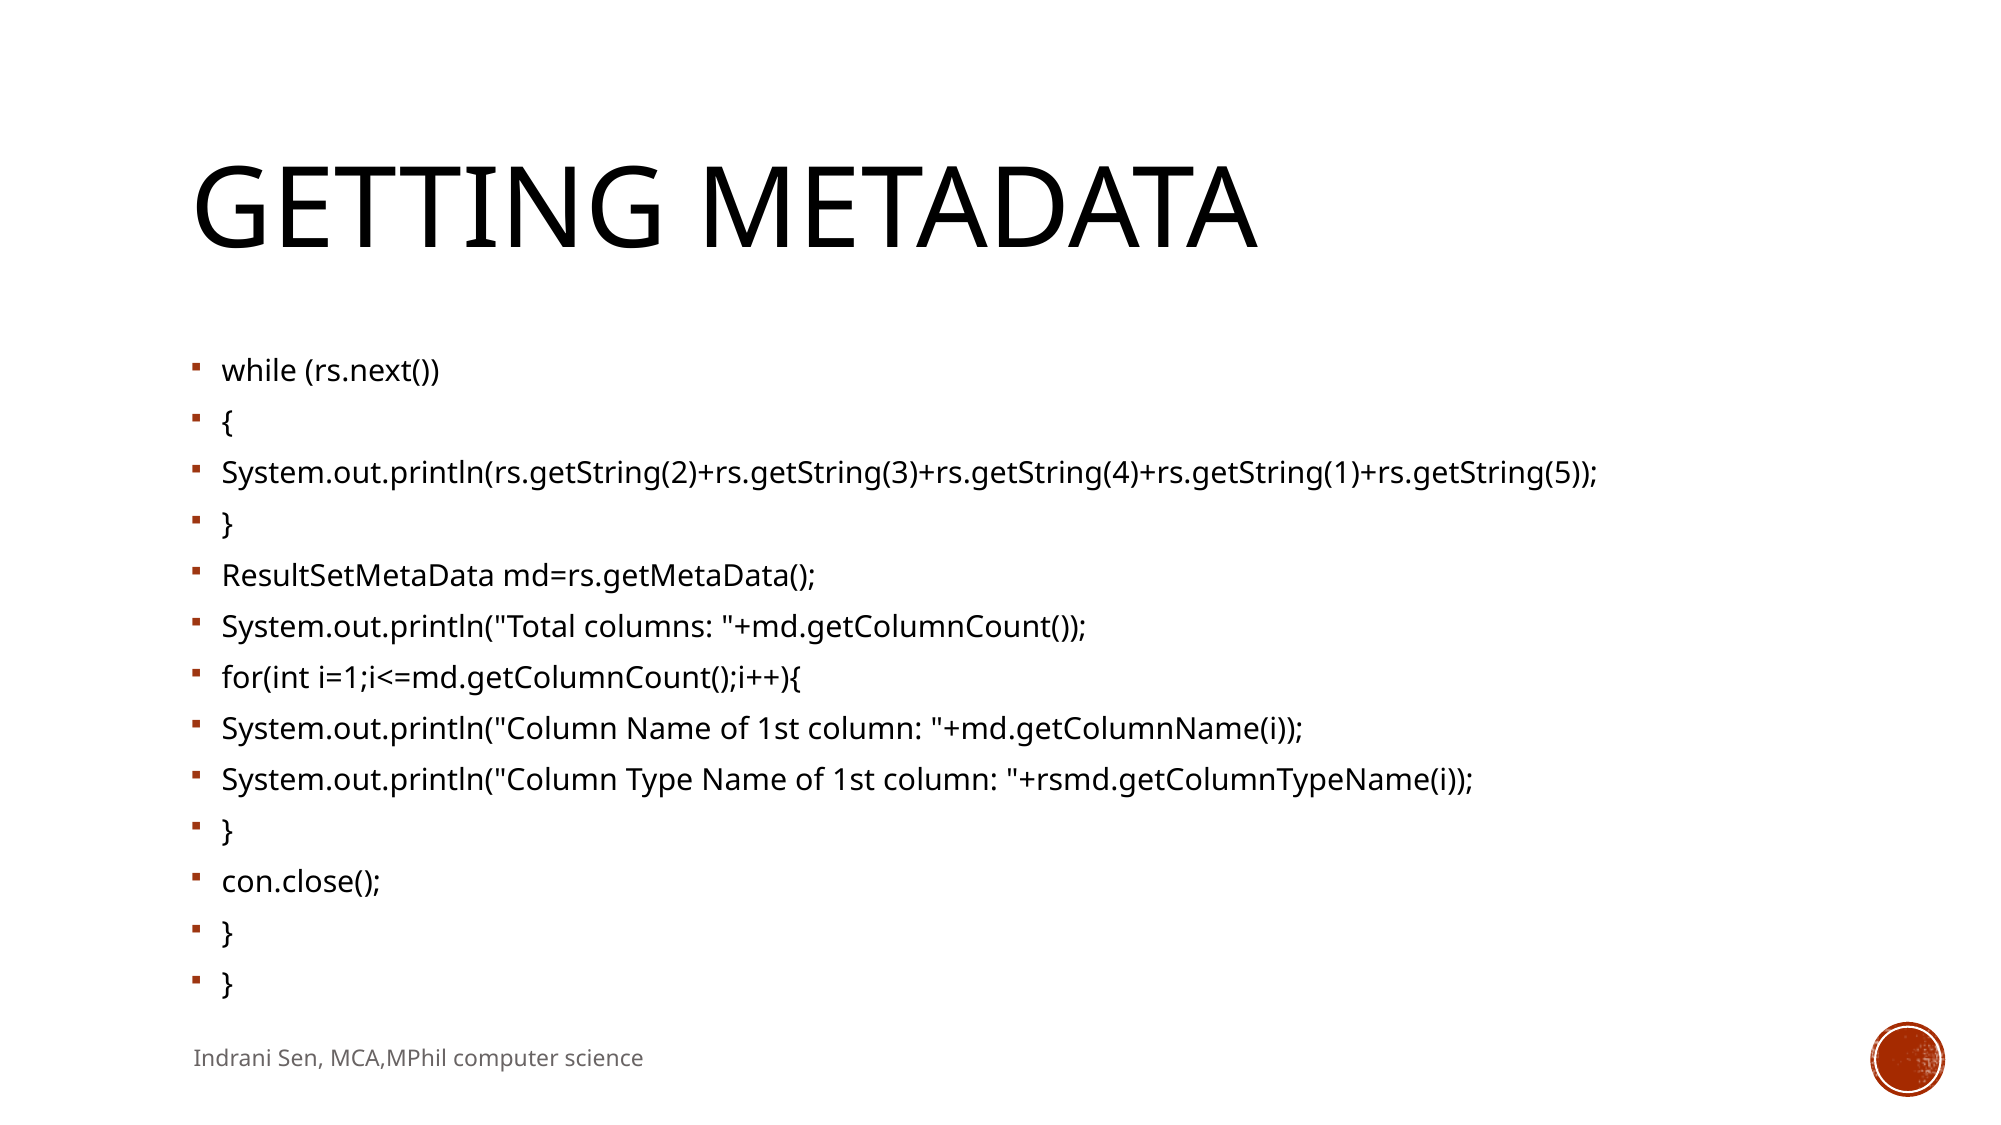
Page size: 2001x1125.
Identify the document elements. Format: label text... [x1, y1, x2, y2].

list while (rs.next()) { System.out.println(rs.getString(2)+rs.getString(3)+rs.getString(4)+rs.getString(1)+rs.getString(5)); } ResultSetMetaData md=rs.getMetaData(); System.out.println("Total columns: "+md.getColumnCount()); for(int i=1;i<=md.getColumnCount();i++){ System.out.println("Column Name of 1st column: "+md.getColumnName(i)); System.out.println("Column Type Name of 1st column: "+rsmd.getColumnTypeName(i)); } con.close(); } } [175, 348, 1826, 1013]
title Getting metadata [175, 79, 1826, 344]
footer Indrani Sen, MCA,MPhil computer science [178, 1028, 1217, 1089]
